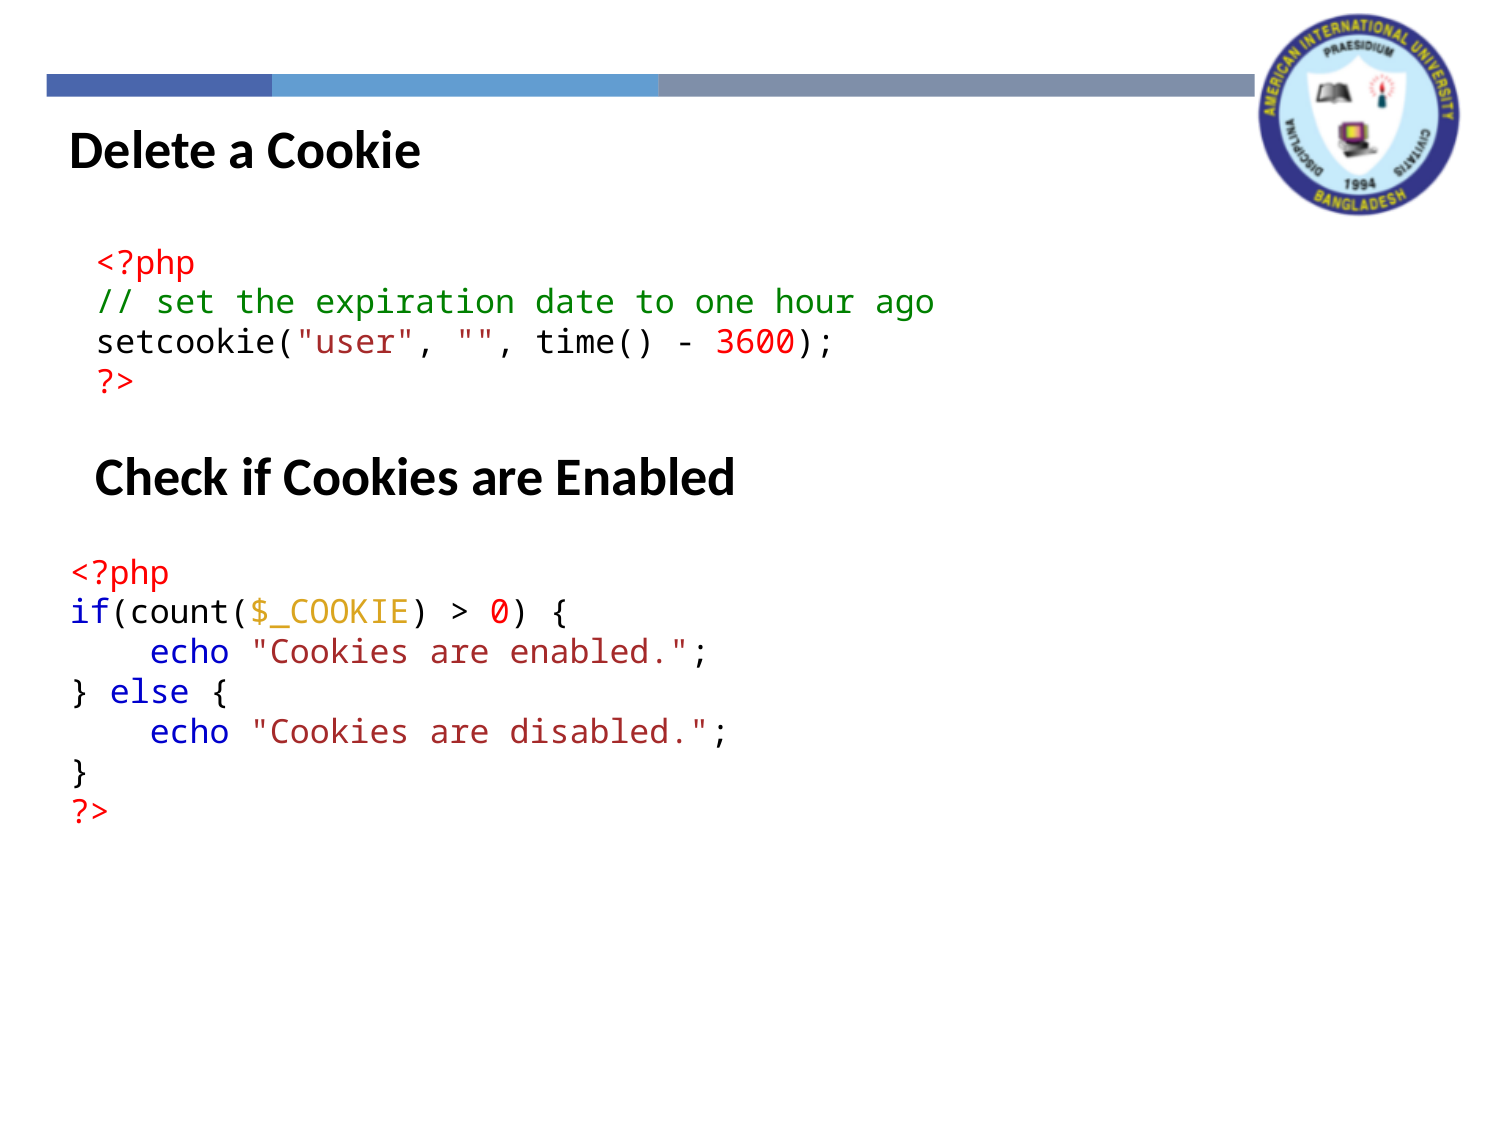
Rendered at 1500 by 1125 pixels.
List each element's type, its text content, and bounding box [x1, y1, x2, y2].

text_box <?php if(count($_COOKIE) > 0) { echo "Cookies are enabled."; } else { echo "Cookies are disabled."; } ?> [54, 543, 1410, 838]
picture [1254, 9, 1465, 221]
text_box Check if Cookies are Enabled [80, 434, 1155, 516]
text_box Delete a Cookie [55, 119, 1129, 201]
text_box <?php // set the expiration date to one hour ago setcookie("user", "", time() - 3600); ?> [80, 233, 1436, 408]
